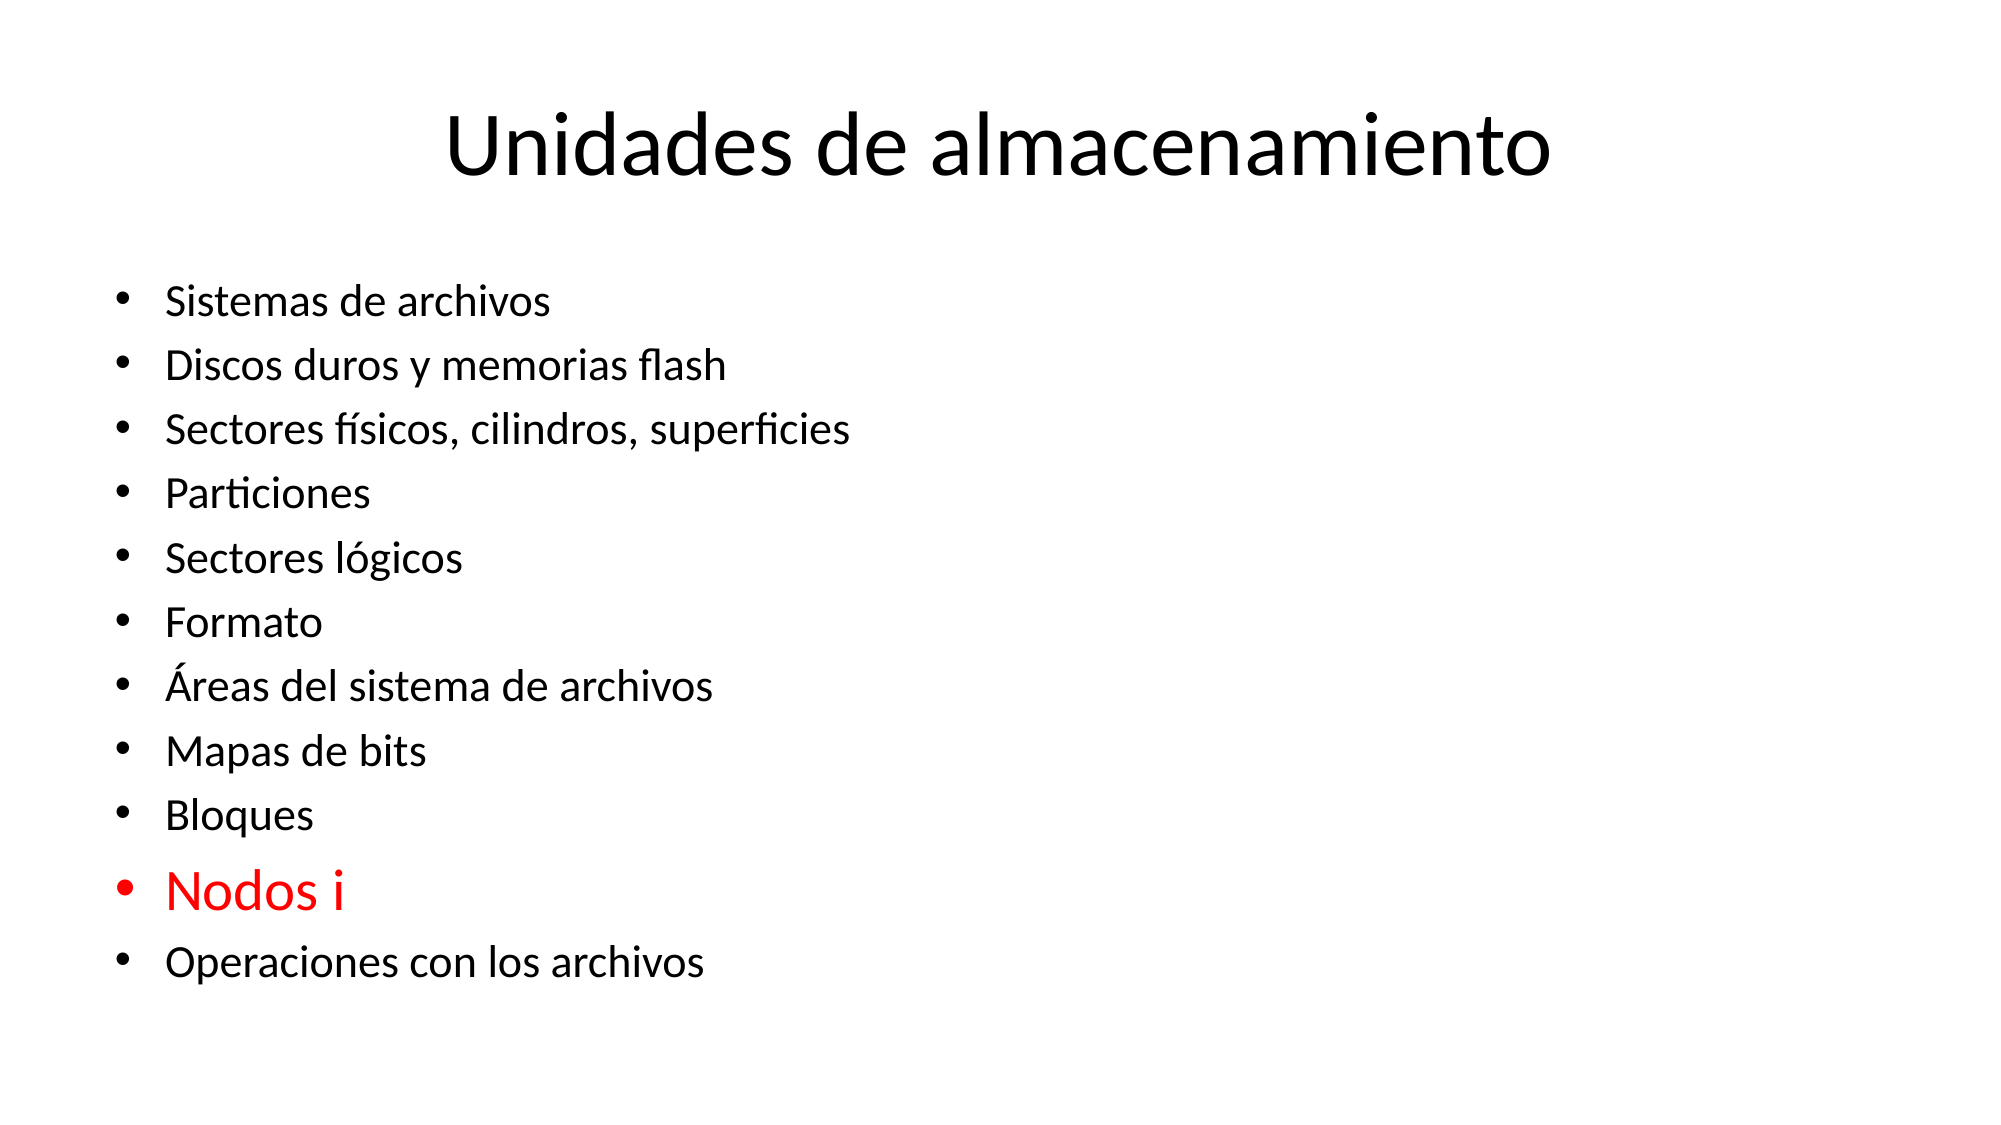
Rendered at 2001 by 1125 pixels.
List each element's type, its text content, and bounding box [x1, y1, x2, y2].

title Unidades de almacenamiento [99, 45, 1900, 233]
list Sistemas de archivos Discos duros y memorias flash Sectores físicos, cilindros, superficies Particiones Sectores lógicos Formato Áreas del sistema de archivos Mapas de bits Bloques Nodos i Operaciones con los archivos [99, 262, 1900, 1005]
